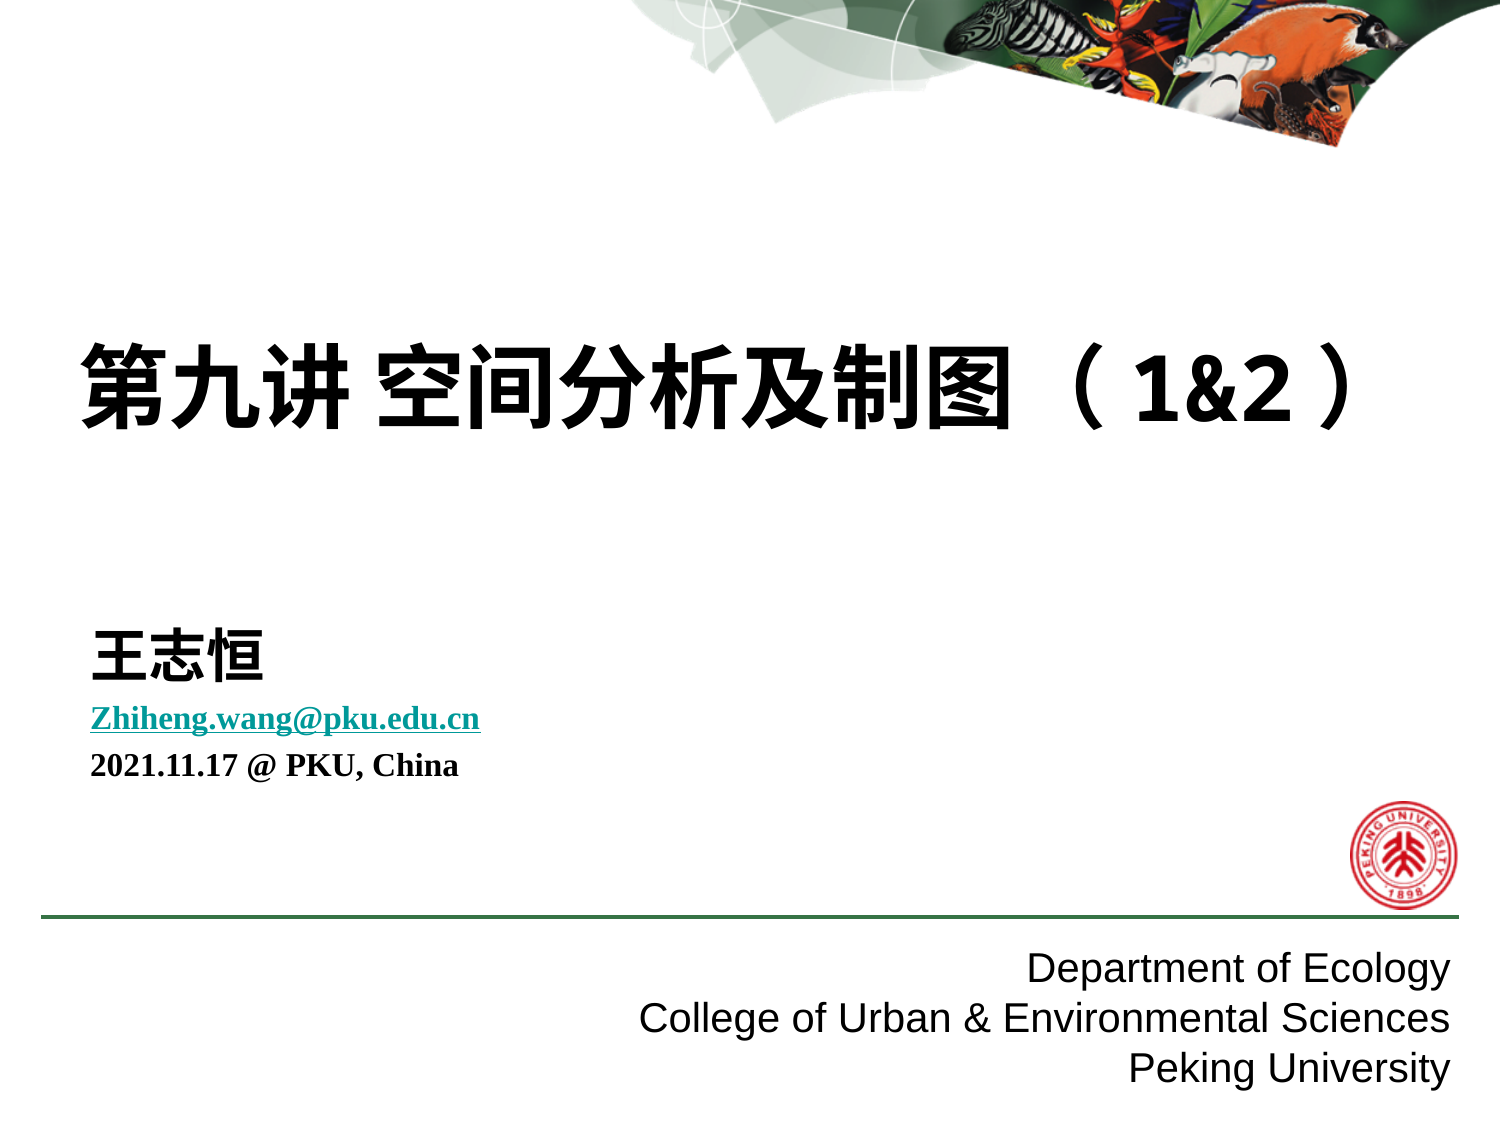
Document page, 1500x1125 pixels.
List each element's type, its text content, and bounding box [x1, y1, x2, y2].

text_box Department of Ecology College of Urban & Environmental Sciences Peking University [525, 933, 1466, 1099]
list 王志恒 Zhiheng.wang@pku.edu.cn 2021.11.17 @ PKU, China [75, 612, 1174, 915]
picture [512, 0, 1500, 155]
title 第九讲 空间分析及制图（1&2） [62, 200, 1483, 555]
picture [1349, 801, 1463, 910]
